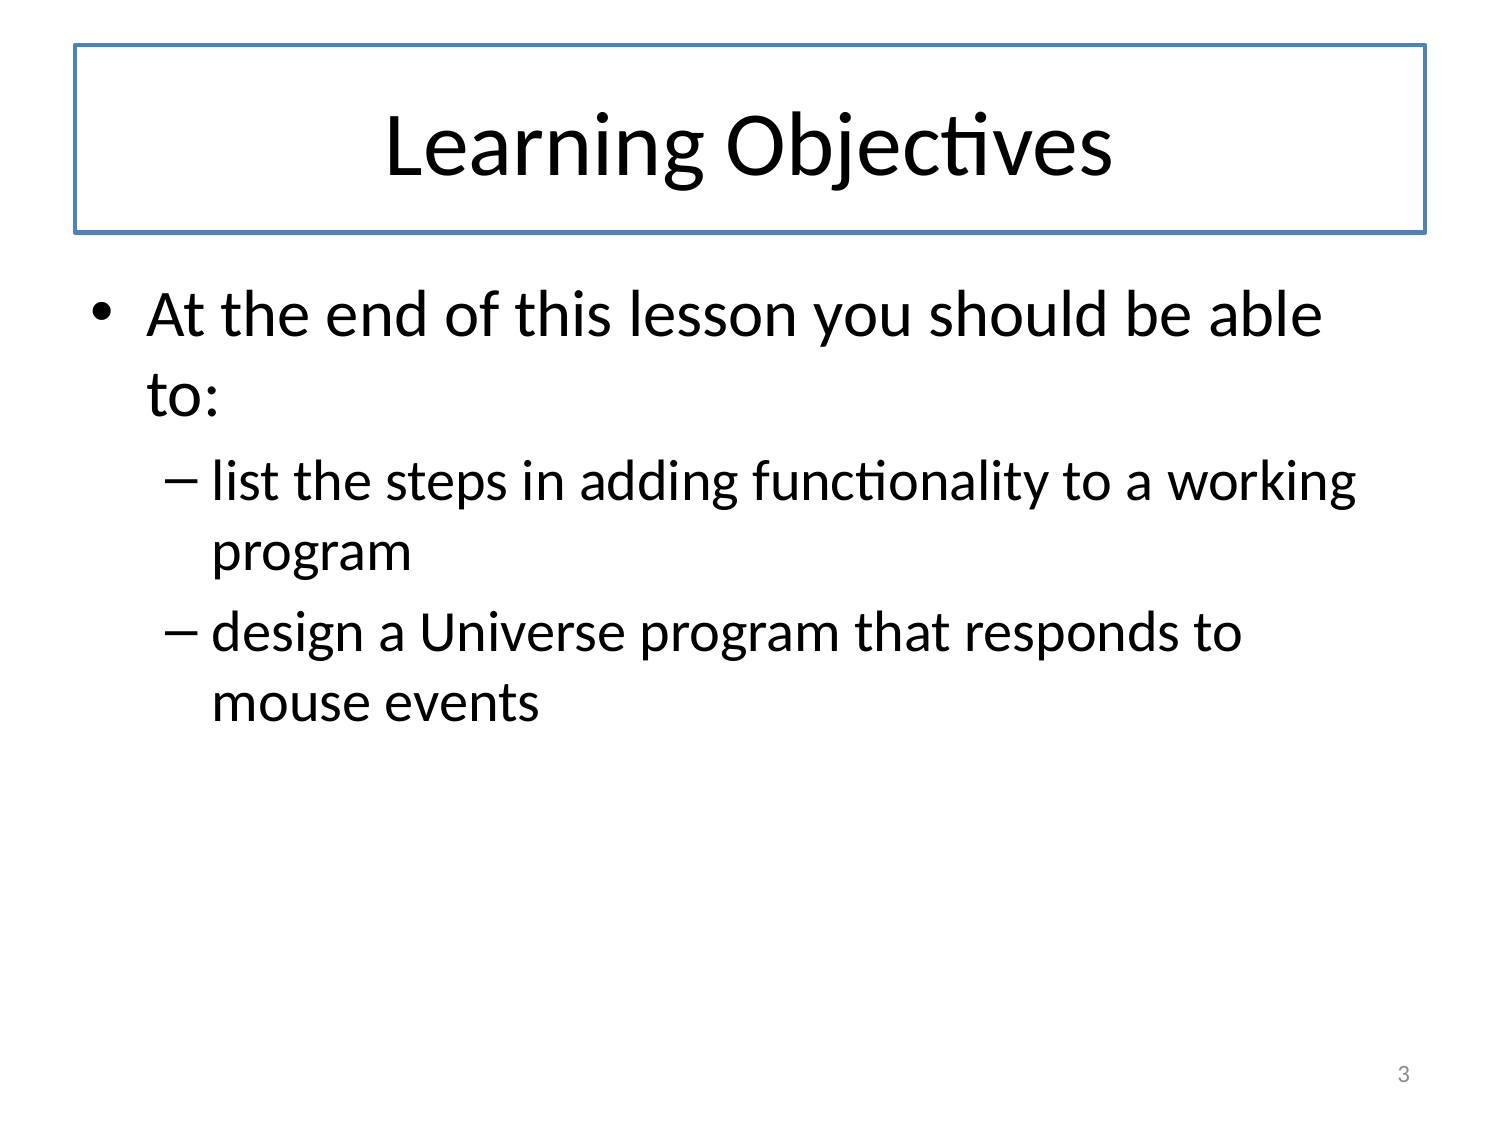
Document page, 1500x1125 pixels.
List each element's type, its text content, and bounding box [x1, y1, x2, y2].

title Learning Objectives [73, 43, 1427, 235]
slide_number 3 [1074, 1042, 1425, 1103]
list At the end of this lesson you should be able to: list the steps in adding functionality to a working program design a Universe program that responds to mouse events [75, 262, 1425, 1005]
